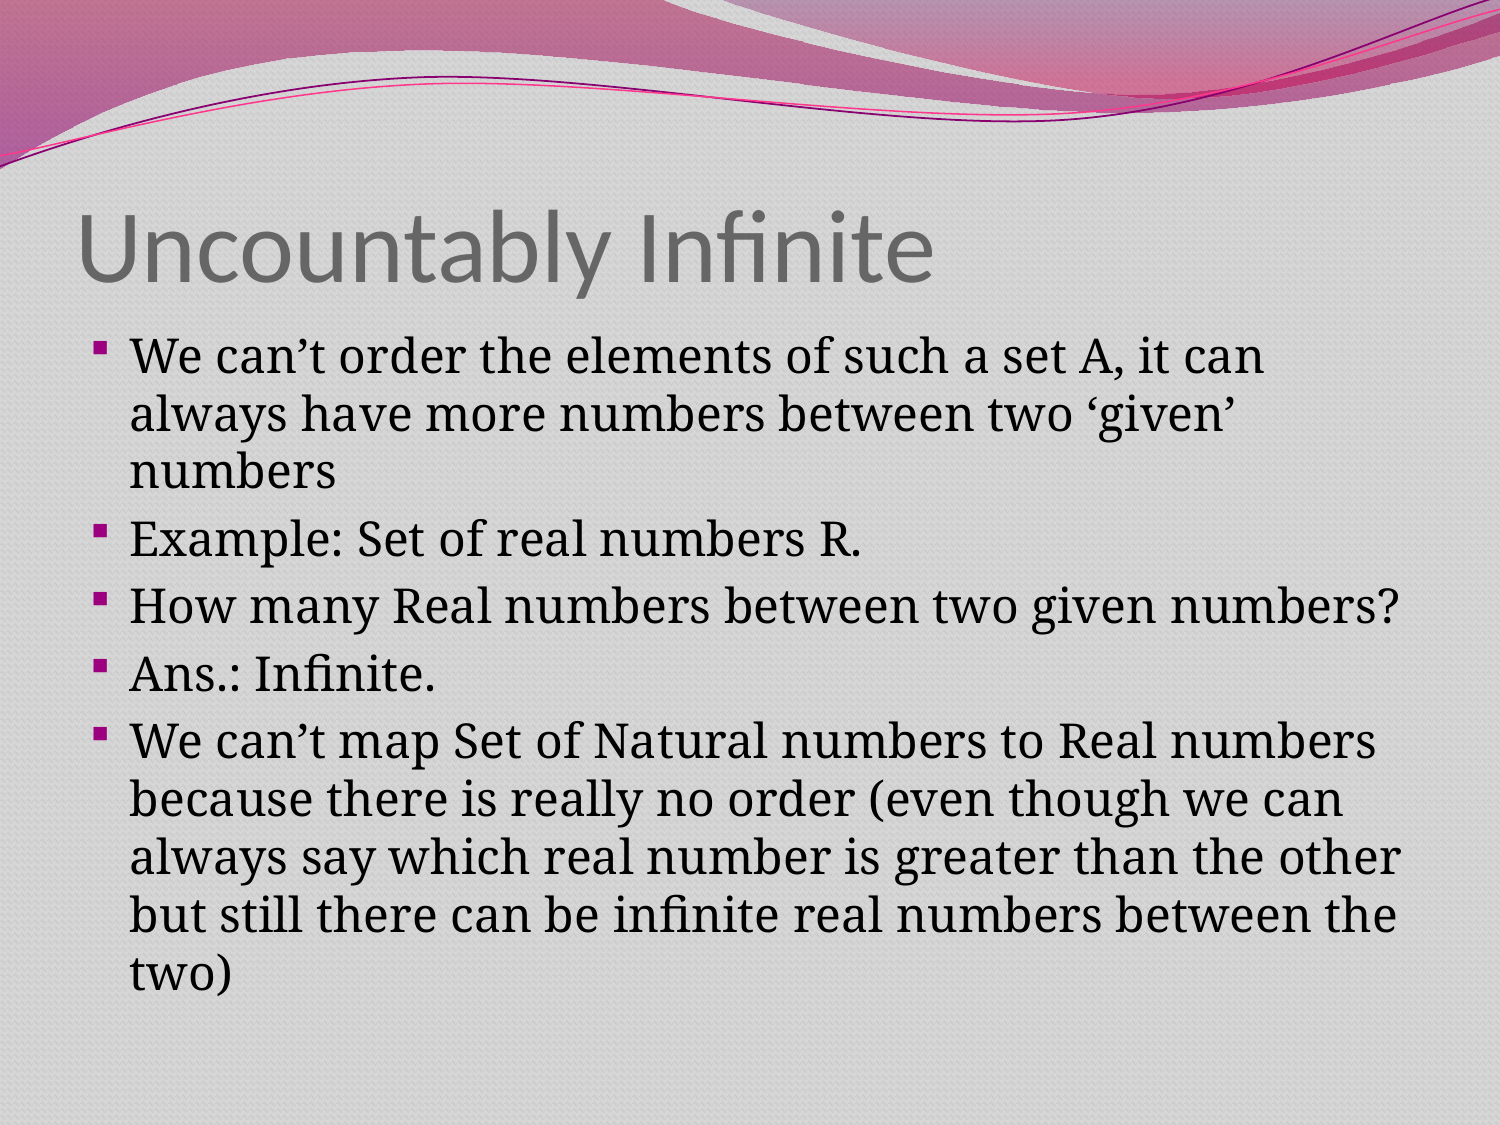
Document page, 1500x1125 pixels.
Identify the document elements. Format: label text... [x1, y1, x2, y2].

title Uncountably Infinite [75, 115, 1425, 303]
list We can’t order the elements of such a set A, it can always have more numbers between two ‘given’ numbers Example: Set of real numbers R. How many Real numbers between two given numbers? Ans.: Infinite. We can’t map Set of Natural numbers to Real numbers because there is really no order (even though we can always say which real number is greater than the other but still there can be infinite real numbers between the two) [75, 317, 1425, 1038]
